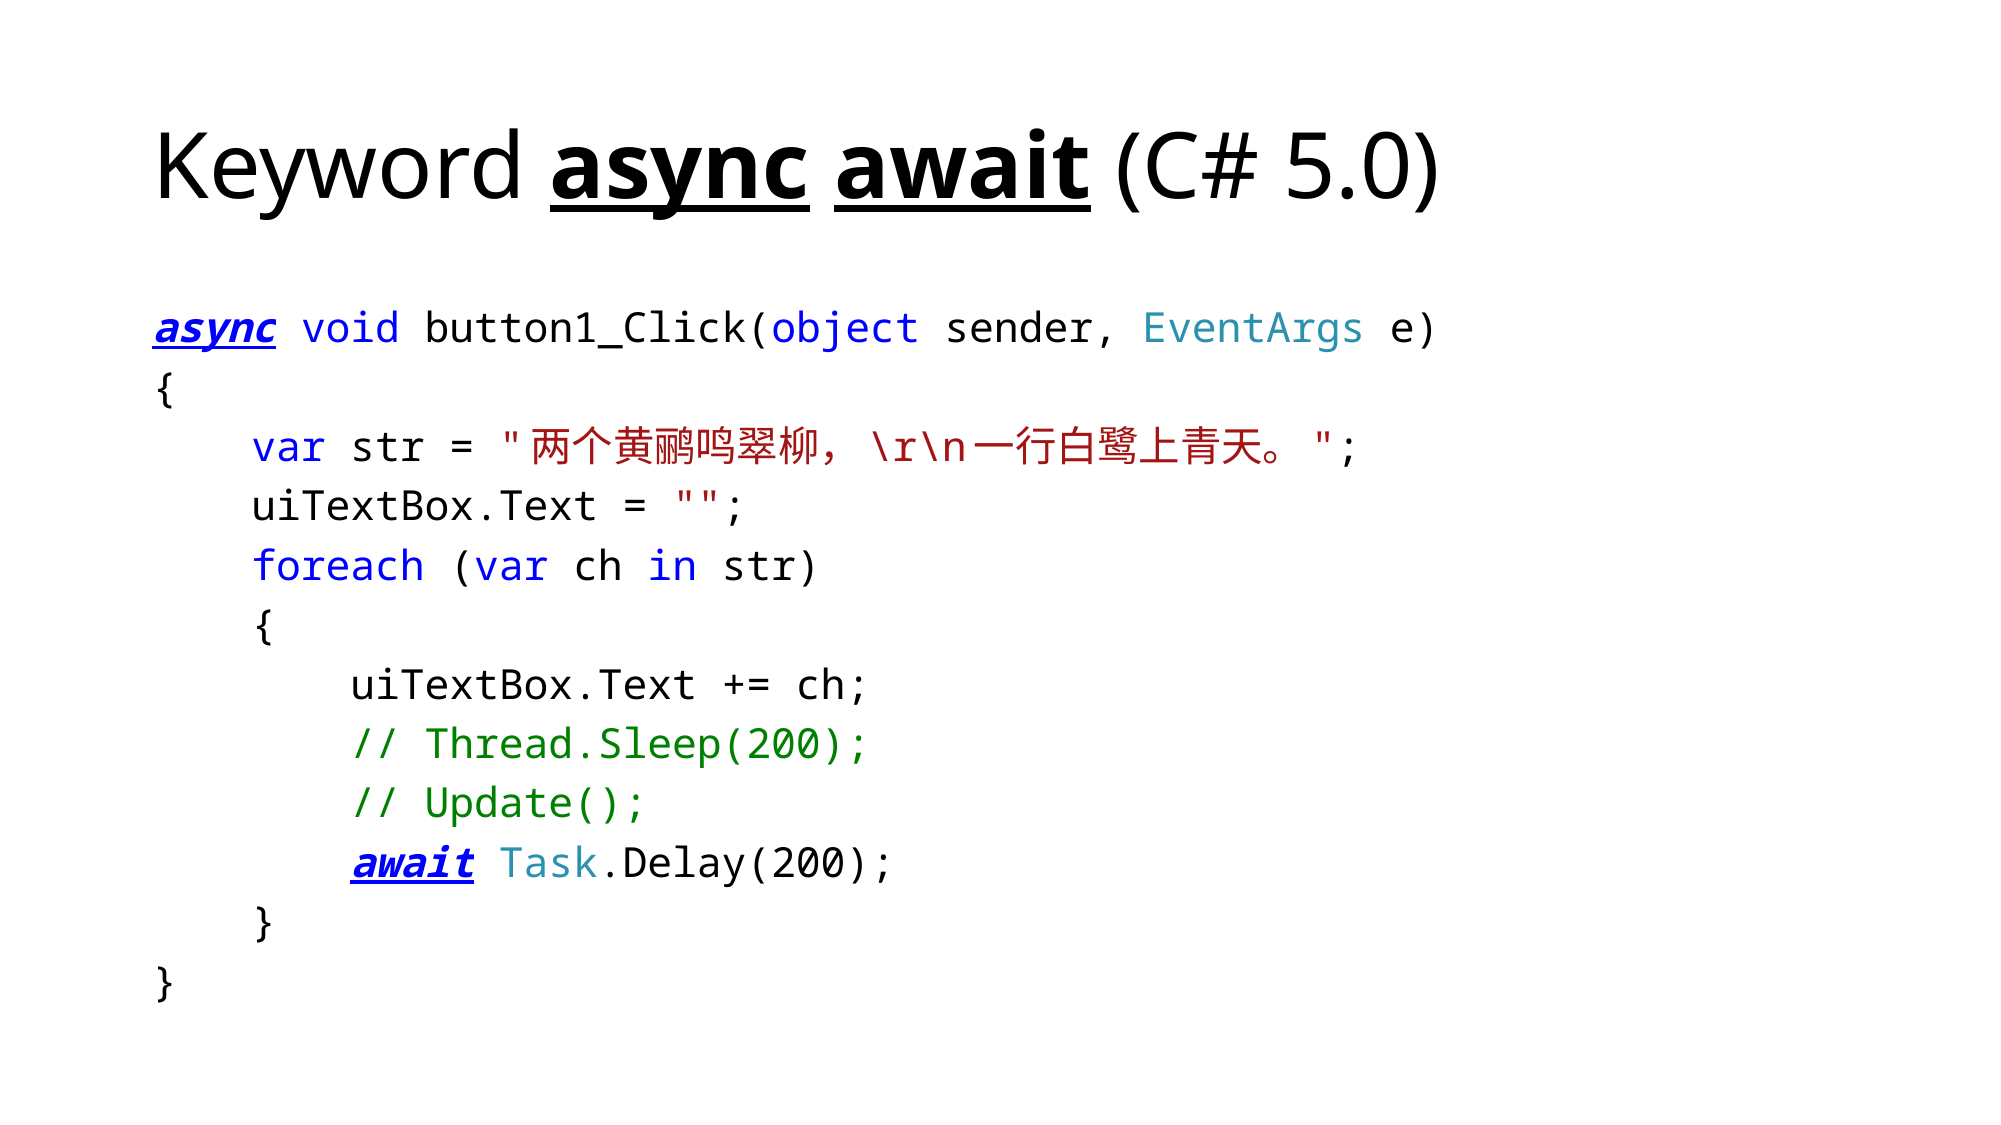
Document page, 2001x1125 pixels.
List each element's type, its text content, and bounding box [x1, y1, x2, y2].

list async void button1_Click(object sender, EventArgs e) { var str = "两个黄鹂鸣翠柳，\r\n一行白鹭上青天。"; uiTextBox.Text = ""; foreach (var ch in str) { uiTextBox.Text += ch; // Thread.Sleep(200); // Update(); await Task.Delay(200); } } [137, 299, 1863, 1014]
title Keyword async await (C# 5.0) [137, 59, 1863, 278]
